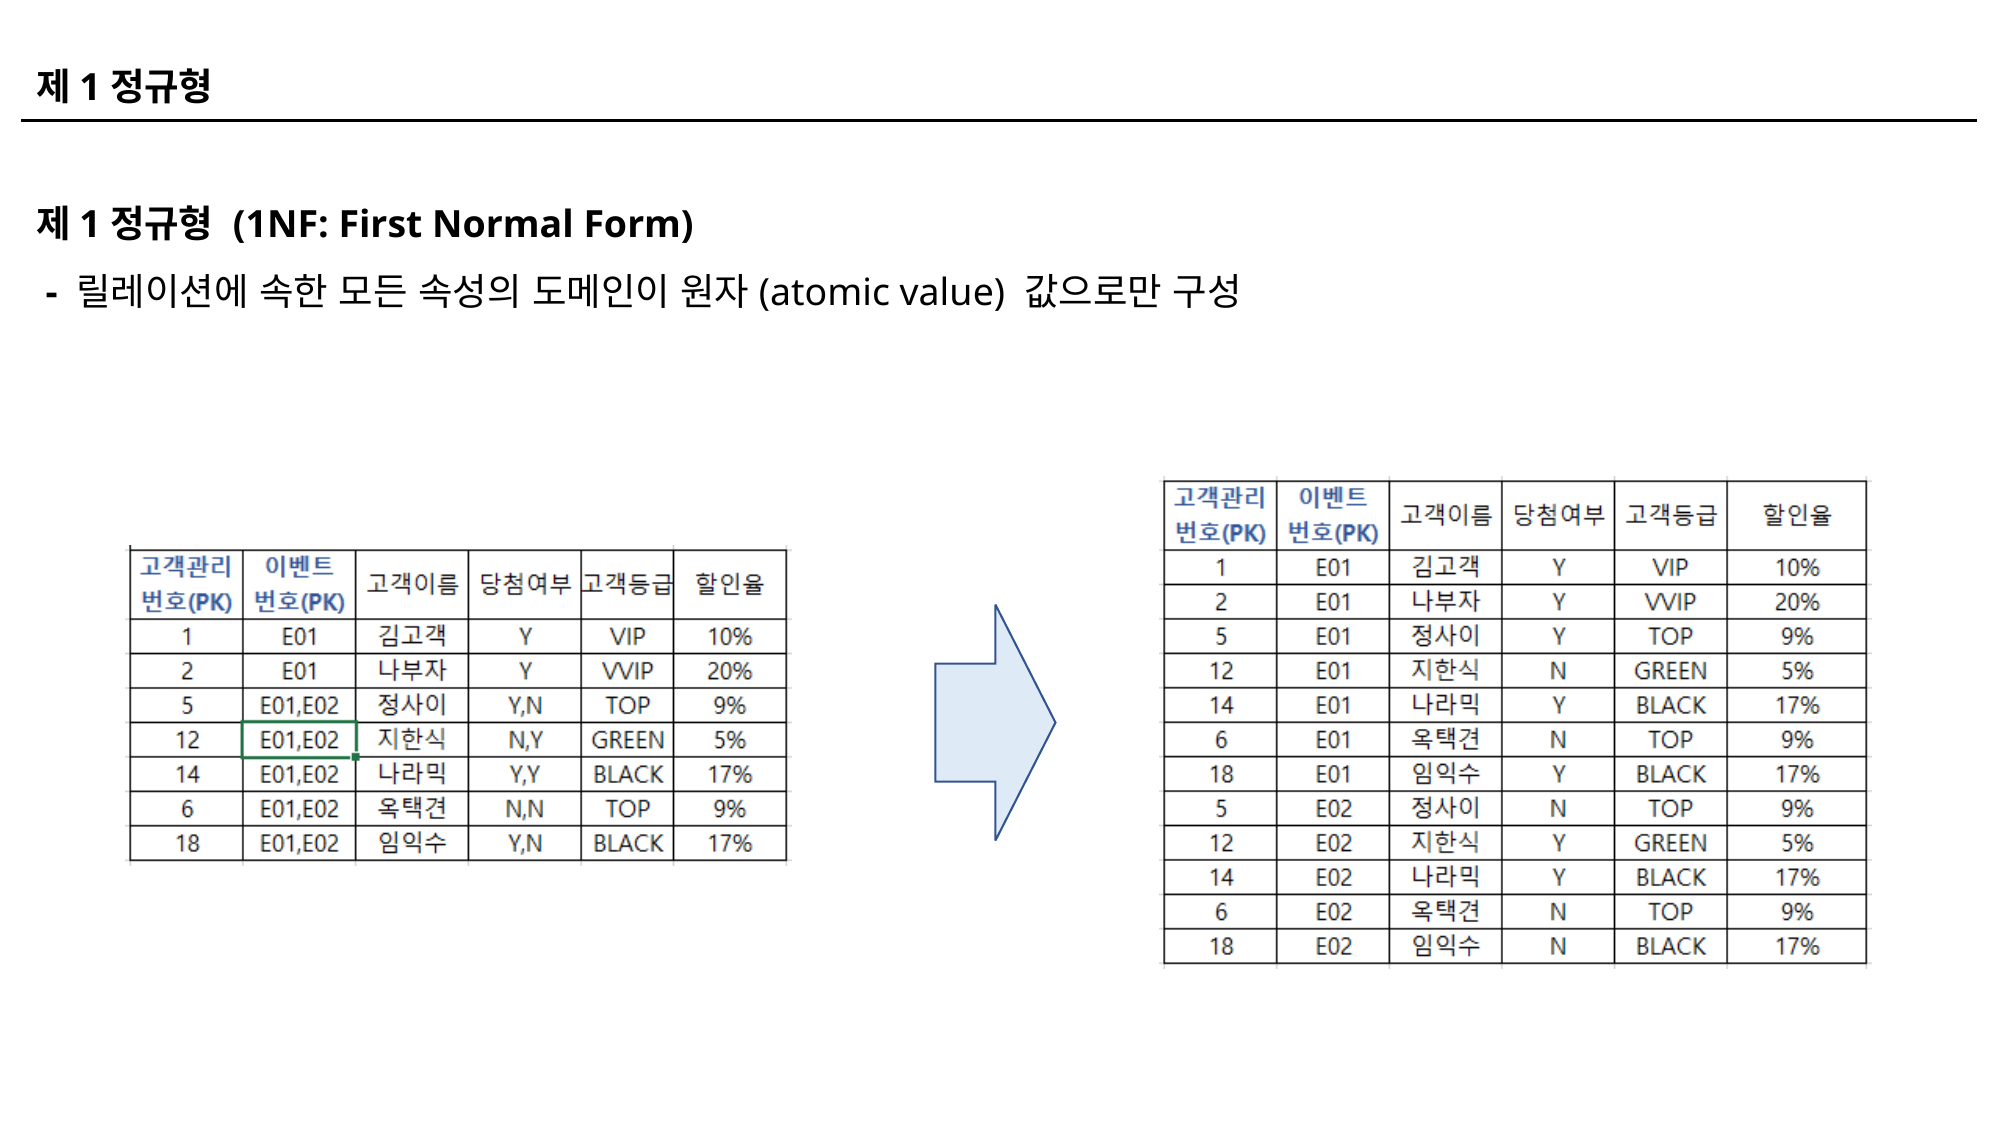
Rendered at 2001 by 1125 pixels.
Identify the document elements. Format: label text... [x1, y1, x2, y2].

text_box [934, 604, 1057, 842]
picture [125, 545, 792, 866]
text_box 제1정규형 (1NF: First Normal Form) - 릴레이션에 속한 모든 속성의 도메인이 원자(atomic value) 값으로만 구성 [21, 170, 1978, 320]
picture [1159, 476, 1873, 969]
text_box 제1정규형 [21, 55, 1978, 116]
